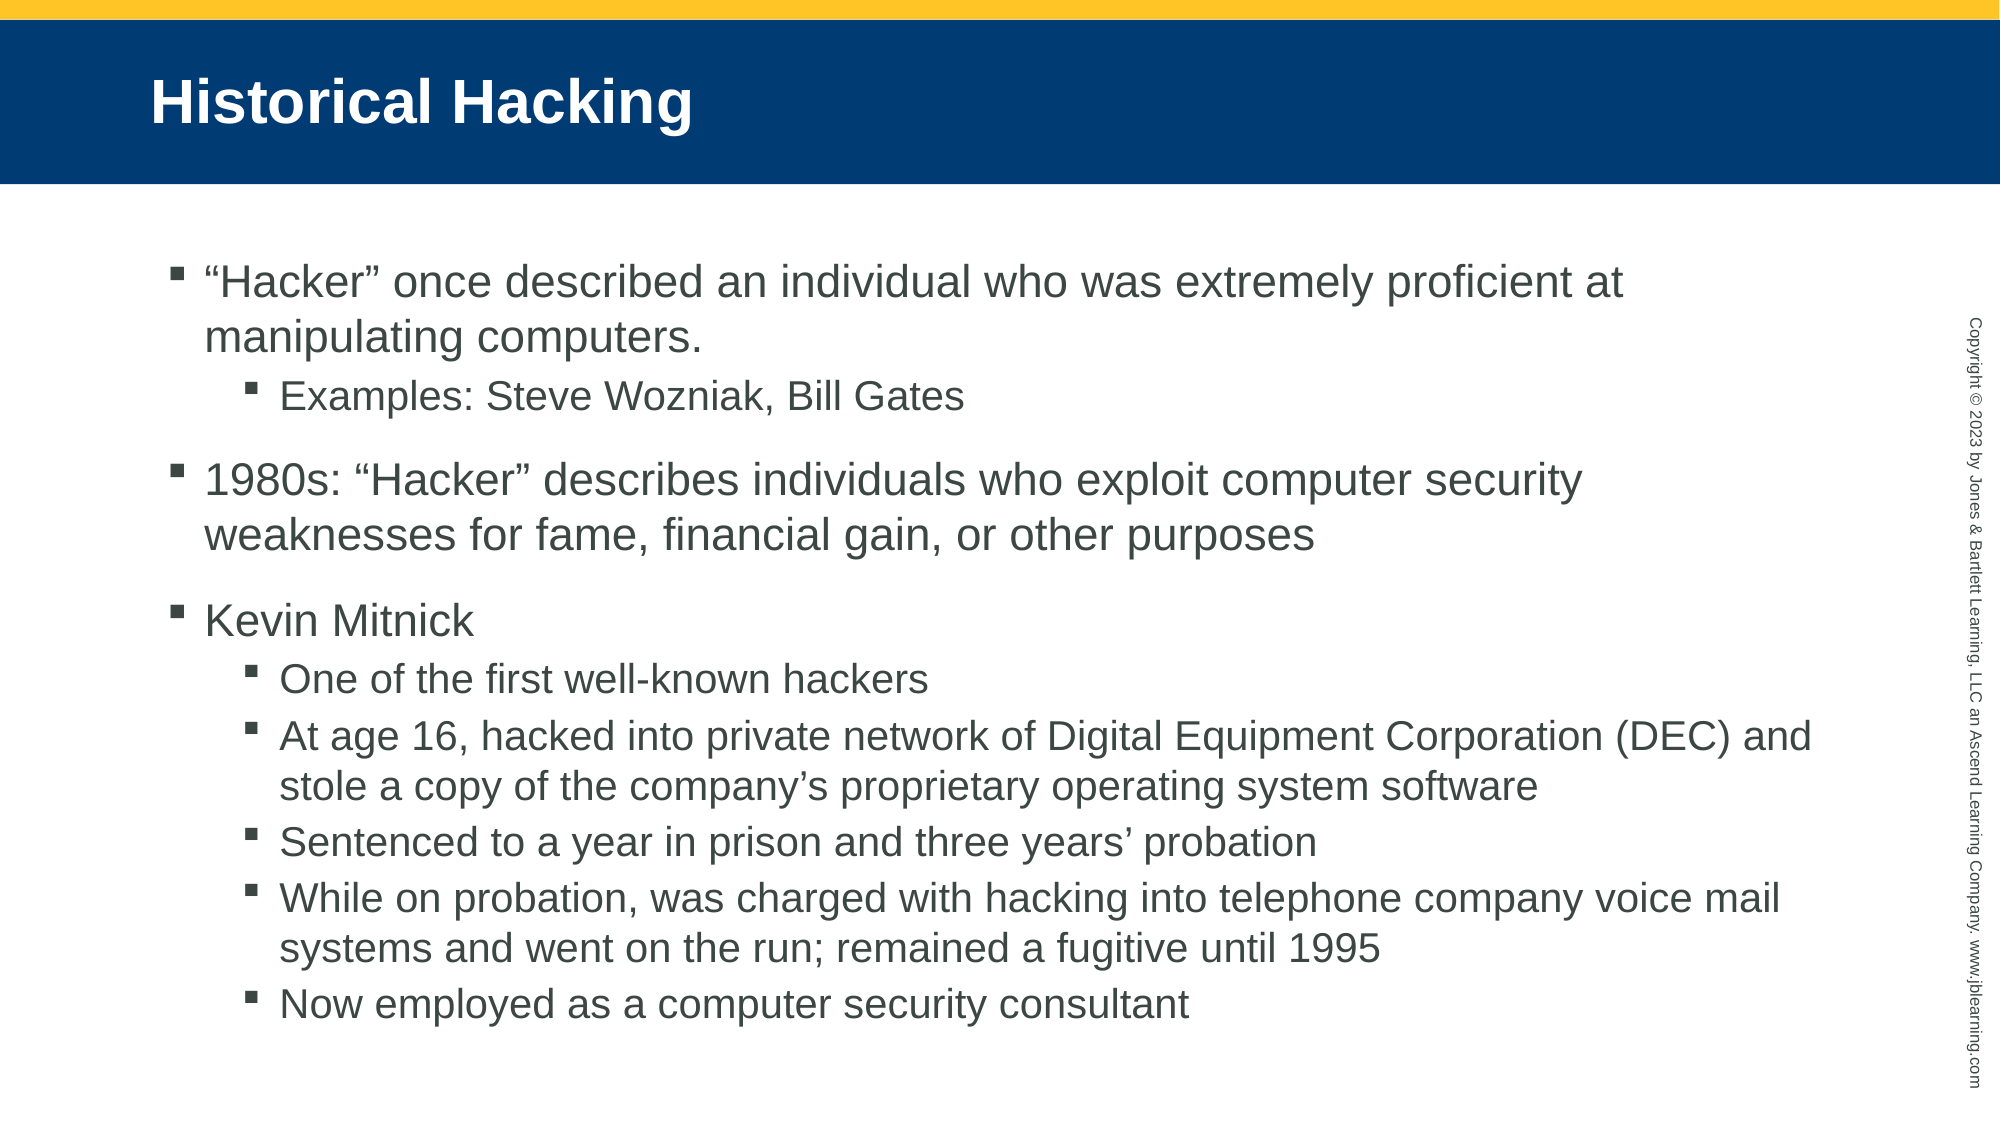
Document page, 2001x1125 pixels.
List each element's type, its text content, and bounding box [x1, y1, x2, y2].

list “Hacker” once described an individual who was extremely proficient at manipulating computers. Examples: Steve Wozniak, Bill Gates 1980s: “Hacker” describes individuals who exploit computer security weaknesses for fame, financial gain, or other purposes Kevin Mitnick One of the first well-known hackers At age 16, hacked into private network of Digital Equipment Corporation (DEC) and stole a copy of the company’s proprietary operating system software Sentenced to a year in prison and three years’ probation While on probation, was charged with hacking into telephone company voice mail systems and went on the run; remained a fugitive until 1995 Now employed as a computer security consultant [151, 244, 1840, 1016]
title Historical Hacking [0, 19, 2000, 185]
